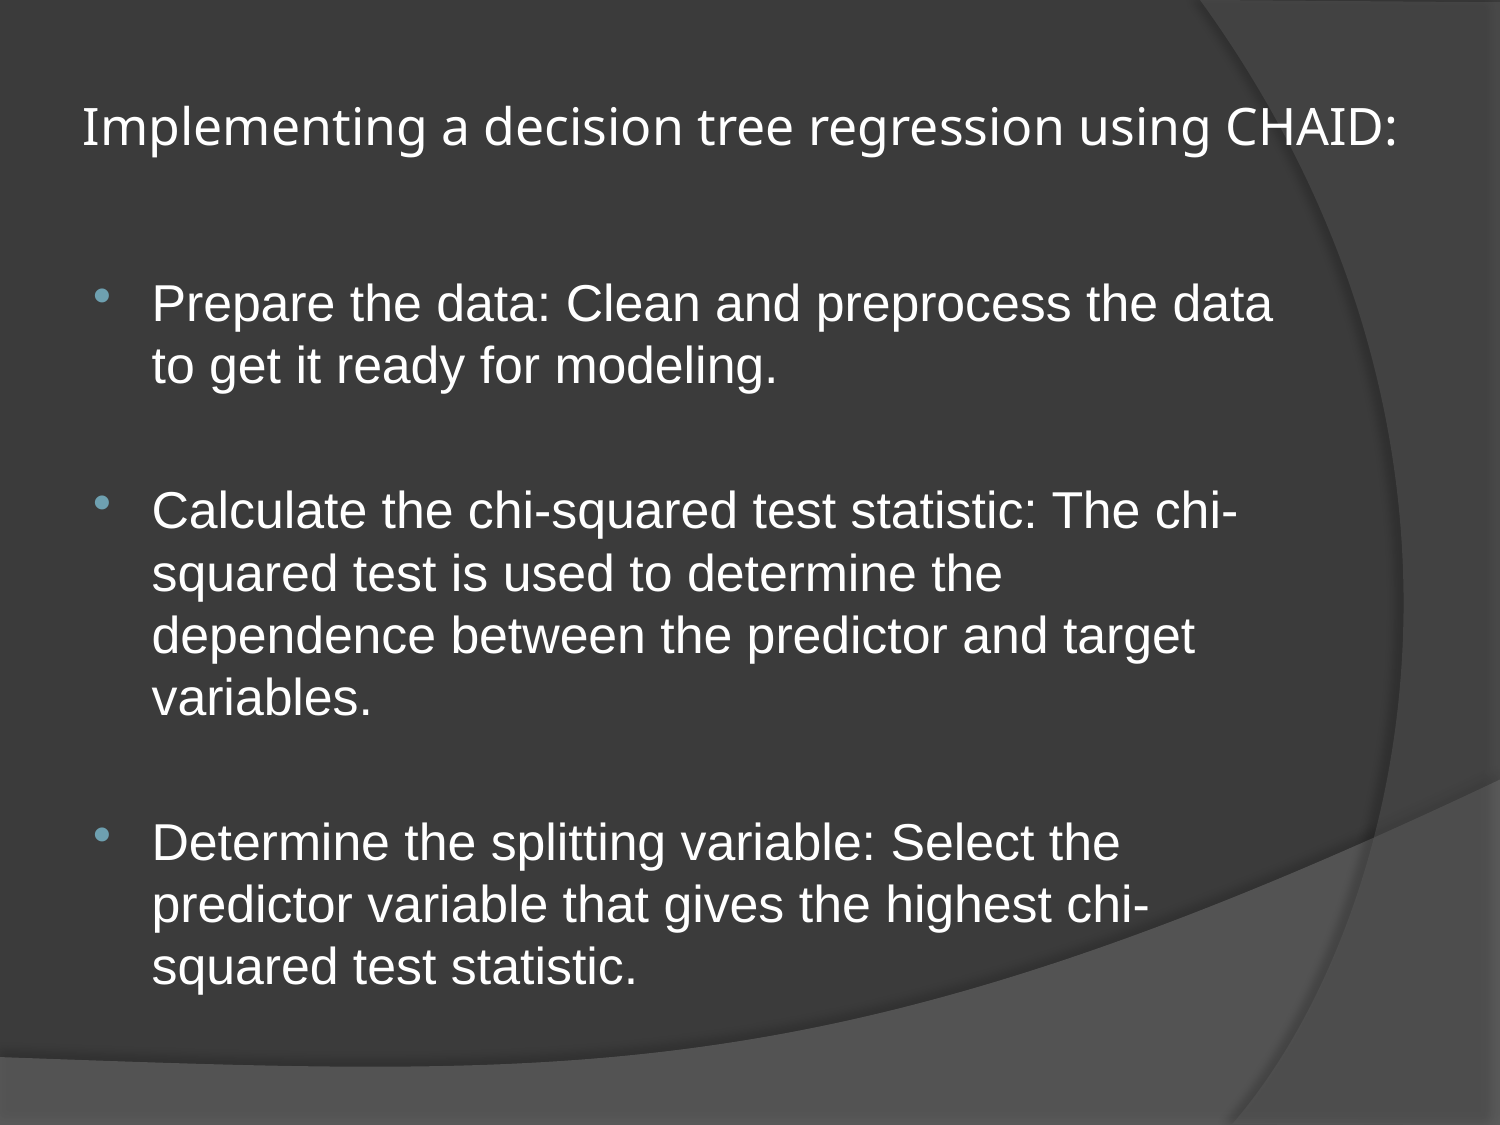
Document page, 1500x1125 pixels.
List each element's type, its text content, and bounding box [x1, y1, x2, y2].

list Prepare the data: Clean and preprocess the data to get it ready for modeling. Calculate the chi-squared test statistic: The chi-squared test is used to determine the dependence between the predictor and target variables. Determine the splitting variable: Select the predictor variable that gives the highest chi-squared test statistic. [75, 262, 1300, 1005]
title Implementing a decision tree regression using CHAID: [75, 62, 1413, 250]
